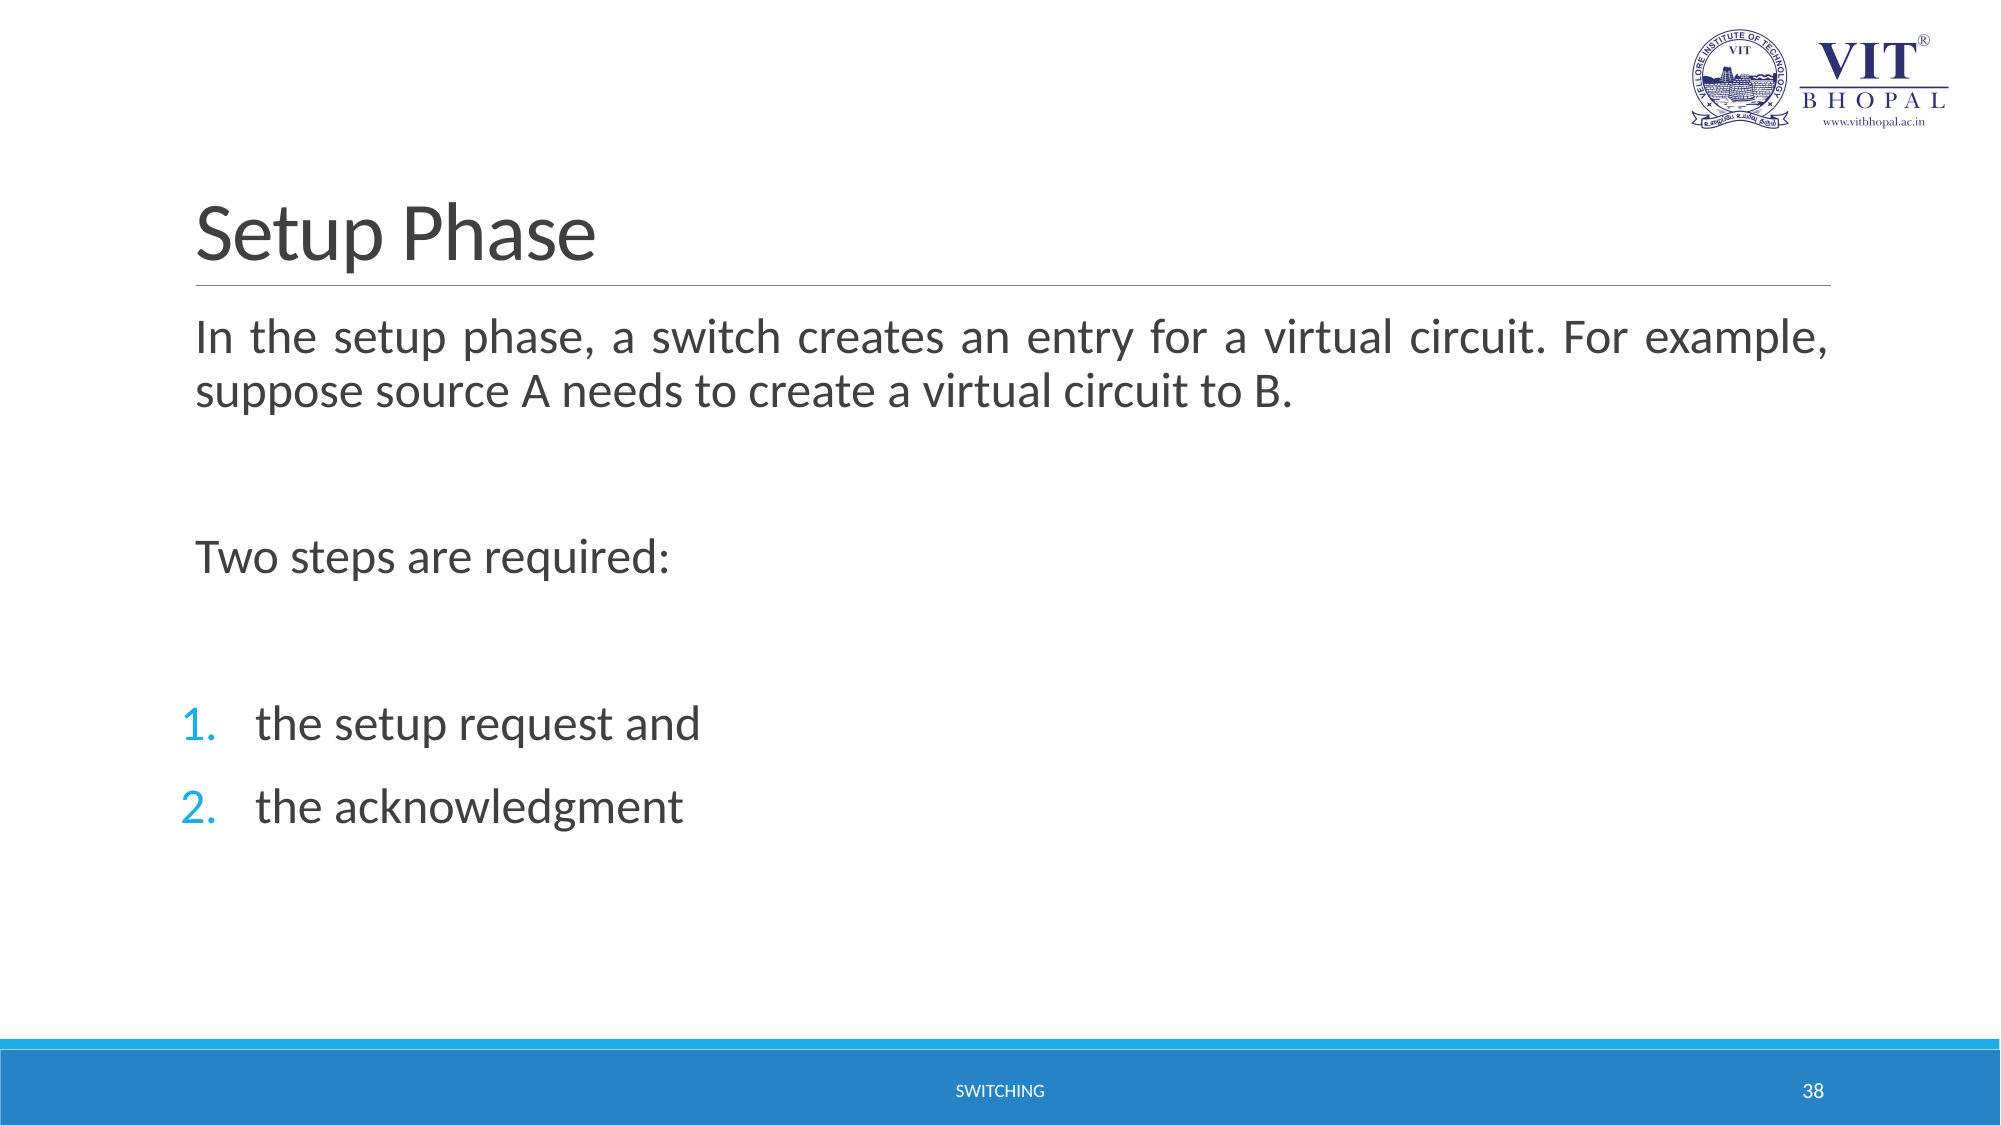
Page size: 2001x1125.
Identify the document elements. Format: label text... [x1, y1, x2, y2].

list In the setup phase, a switch creates an entry for a virtual circuit. For example, suppose source A needs to create a virtual circuit to B. Two steps are required: the setup request and the acknowledgment [180, 302, 1830, 963]
footer SWITCHING [604, 1059, 1396, 1120]
slide_number 38 [1624, 1059, 1840, 1120]
title Setup Phase [180, 47, 1830, 285]
picture [1672, 5, 1968, 153]
